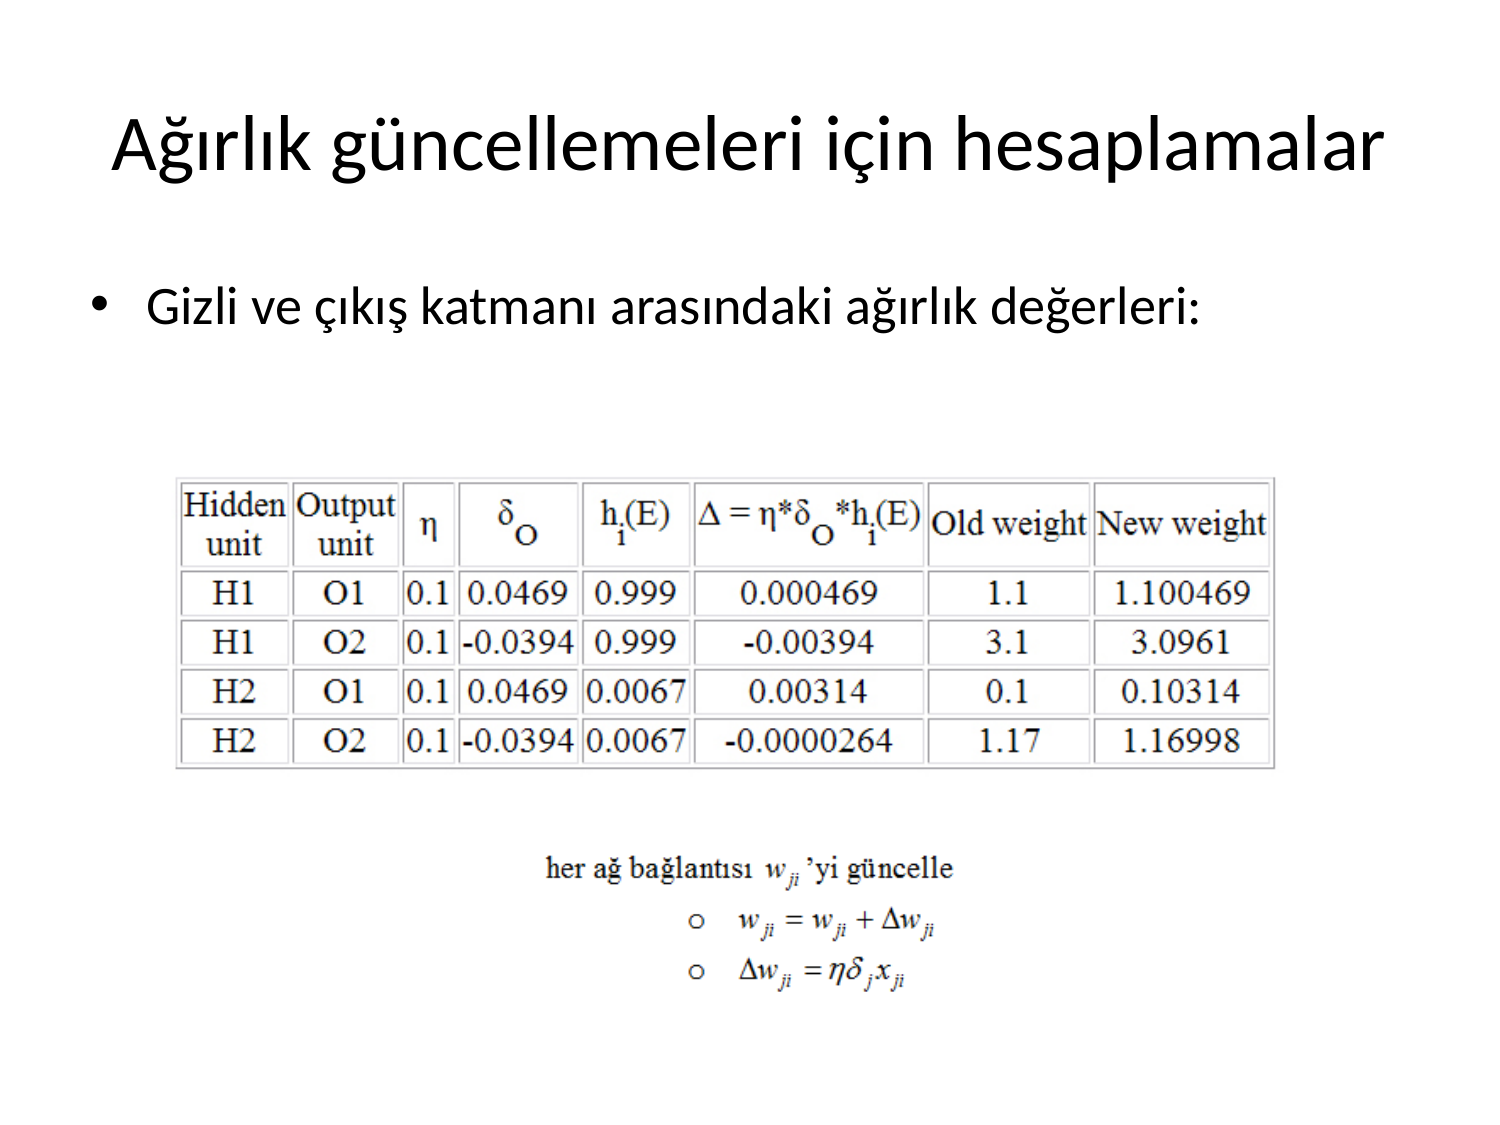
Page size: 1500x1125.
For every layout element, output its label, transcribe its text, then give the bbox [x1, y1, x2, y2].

title Ağırlık güncellemeleri için hesaplamalar [75, 45, 1425, 233]
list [159, 464, 1294, 784]
list Gizli ve çıkış katmanı arasındaki ağırlık değerleri: [75, 262, 1424, 1006]
picture [537, 845, 974, 1003]
